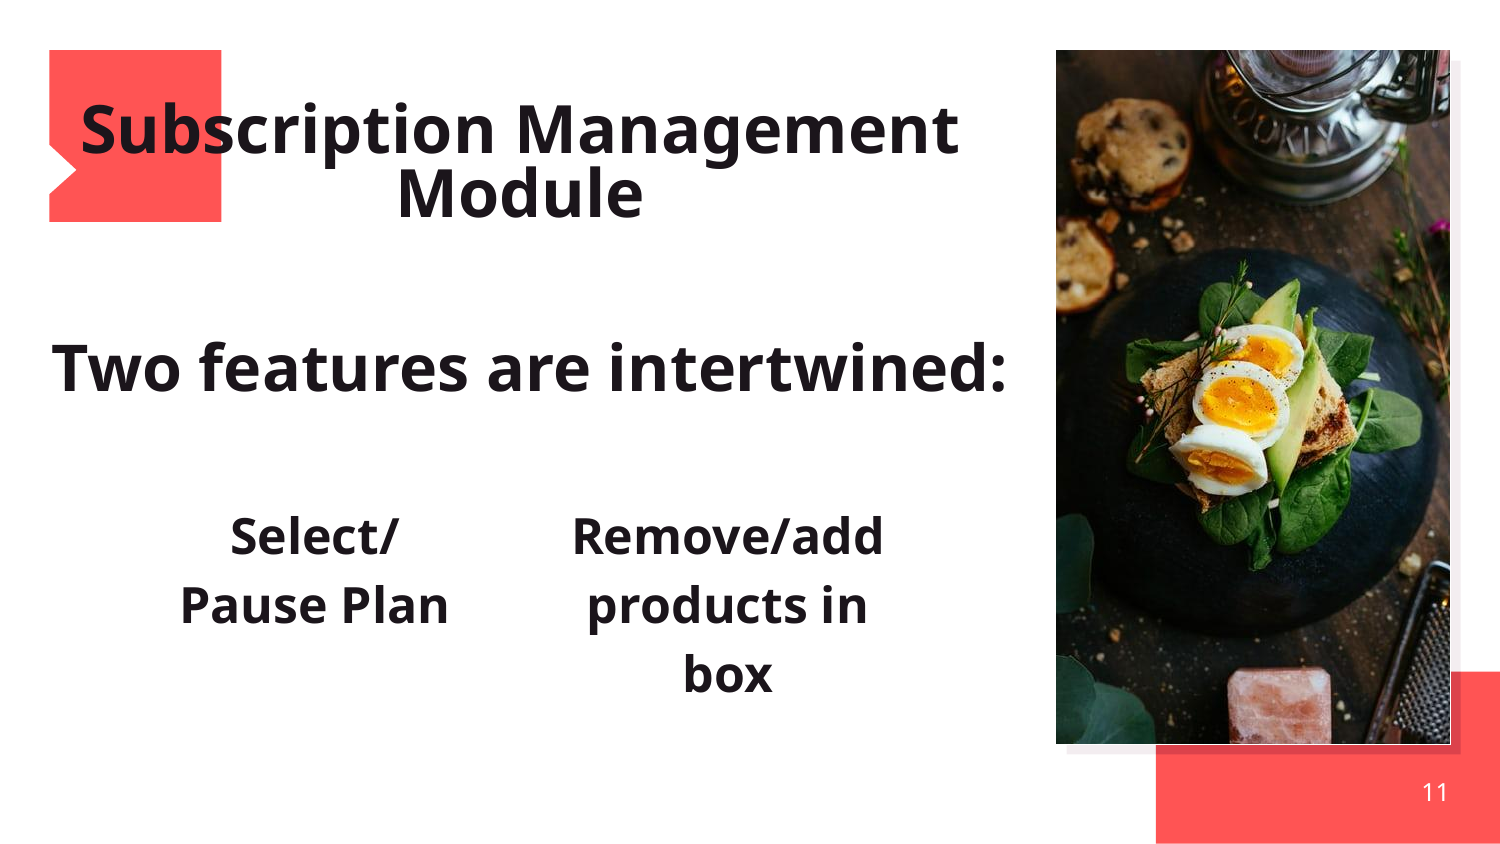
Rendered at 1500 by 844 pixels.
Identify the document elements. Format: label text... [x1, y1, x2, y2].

list Two features are intertwined: [13, 314, 1046, 393]
slide_number ‹#› [1350, 752, 1450, 844]
list Remove/add products in box [543, 495, 913, 664]
list Select/Pause Plan [161, 495, 469, 664]
title Subscription Management Module [54, 78, 987, 231]
picture [1055, 49, 1451, 744]
